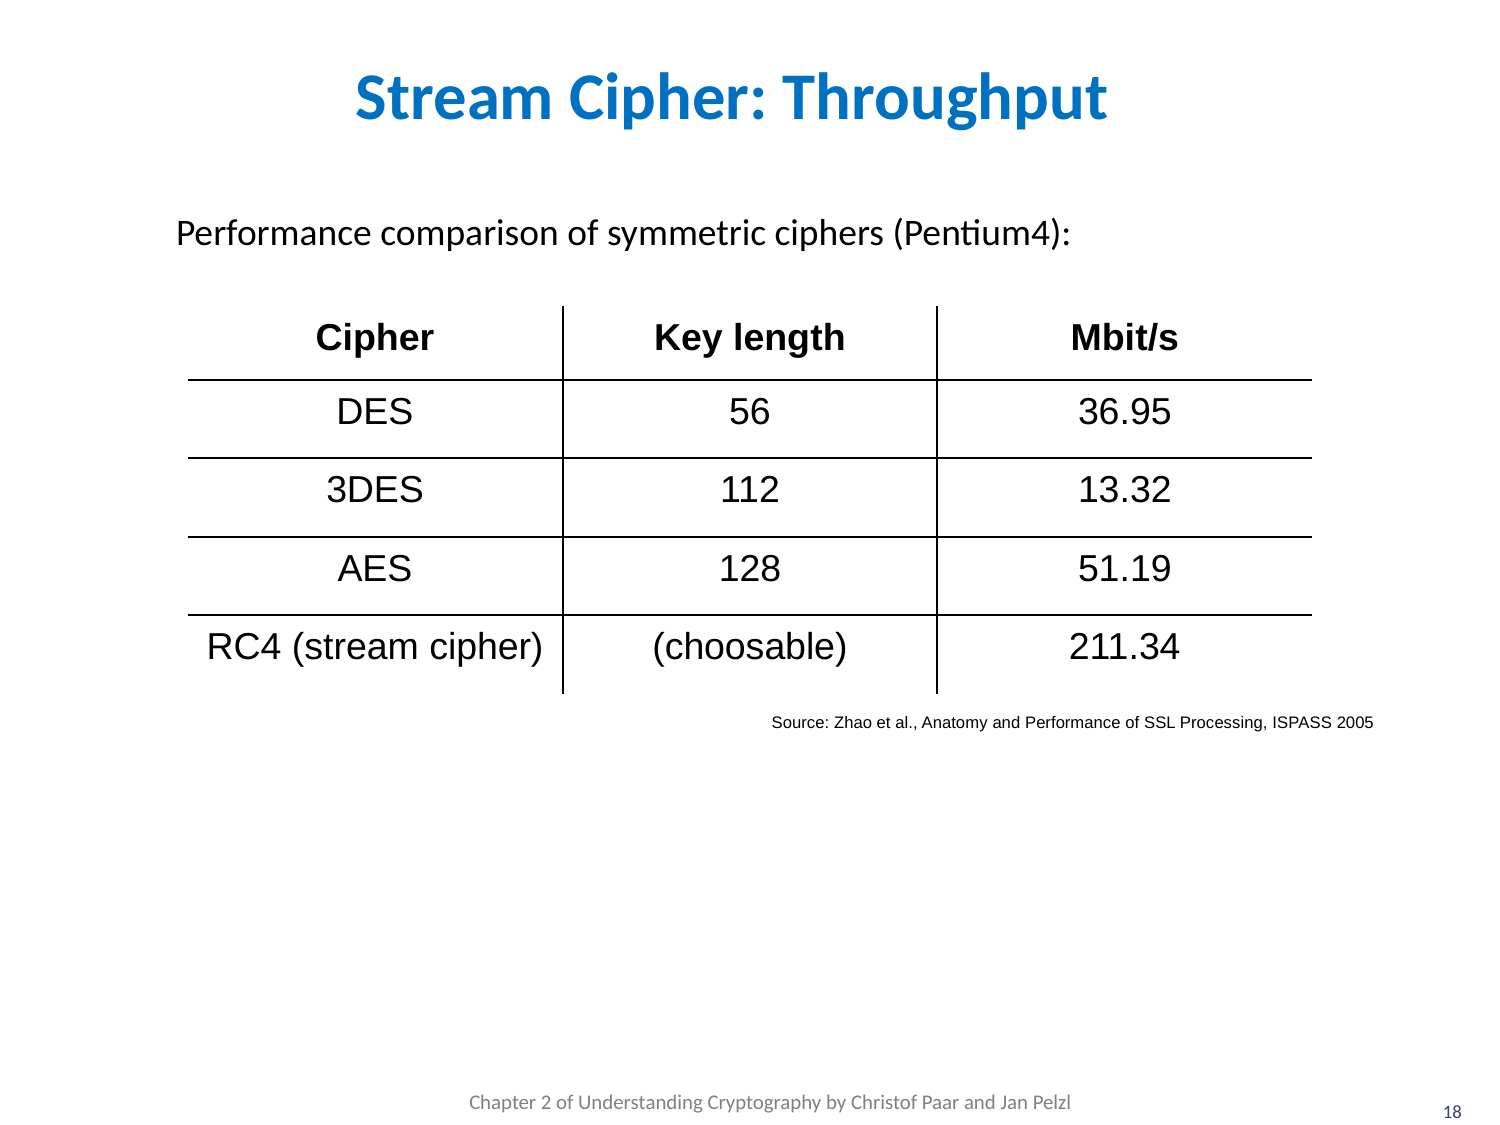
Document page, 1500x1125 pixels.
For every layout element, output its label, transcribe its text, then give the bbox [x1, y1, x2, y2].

table_cell 56 [564, 381, 936, 457]
table_cell 36.95 [938, 381, 1312, 457]
text_box Chapter 2 of Understanding Cryptography by Christof Paar and Jan Pelzl [454, 1076, 1164, 1103]
table_cell DES [188, 381, 562, 457]
table_cell AES [188, 538, 562, 614]
table_header Mbit/s [938, 306, 1312, 379]
text_box Source: Zhao et al., Anatomy and Performance of SSL Processing, ISPASS 2005 [756, 704, 1390, 740]
slide_number 18 [1416, 1099, 1488, 1125]
table_cell 13.32 [938, 459, 1312, 536]
list Performance comparison of symmetric ciphers (Pentium4): [123, 196, 1125, 247]
table_cell 211.34 [938, 616, 1312, 694]
table_cell 112 [564, 459, 936, 536]
table_cell 3DES [188, 459, 562, 536]
title Stream Cipher: Throughput [77, 52, 1388, 138]
table_header Cipher [188, 306, 562, 379]
table_header Key length [564, 306, 936, 379]
table_cell (choosable) [564, 616, 936, 694]
table_cell RC4 (stream cipher) [188, 616, 562, 694]
table_cell 51.19 [938, 538, 1312, 614]
table_cell 128 [564, 538, 936, 614]
